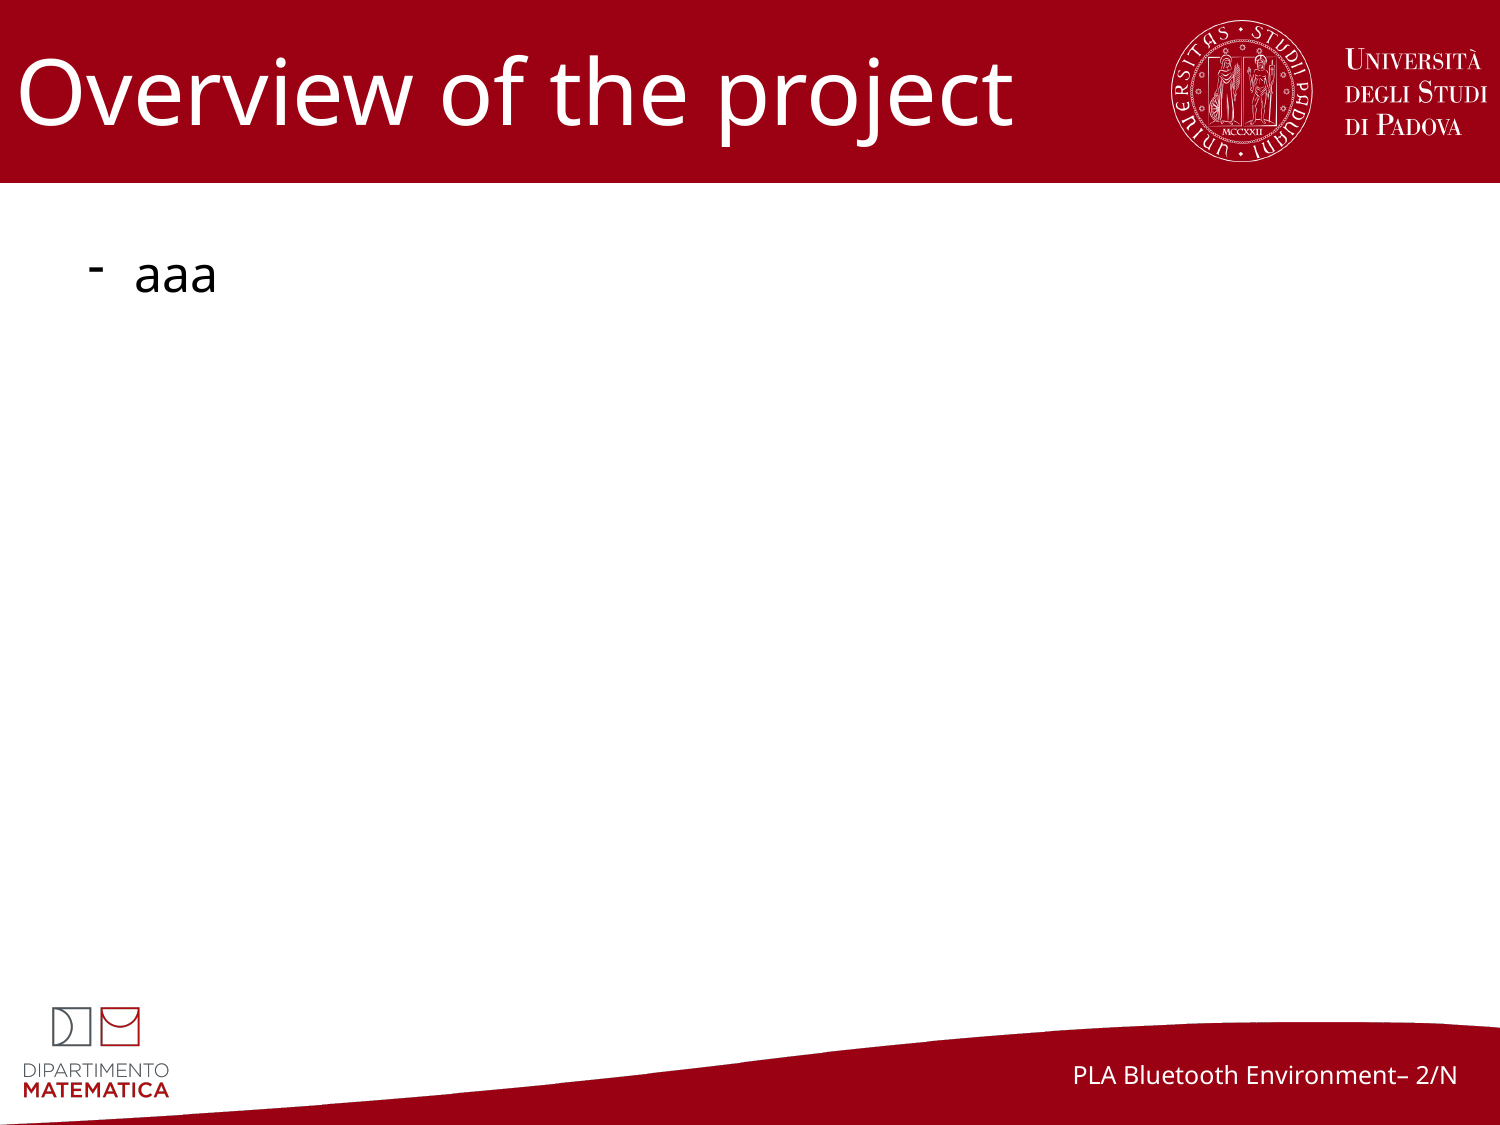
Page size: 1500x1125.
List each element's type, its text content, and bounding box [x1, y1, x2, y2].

title Overview of the project [0, 4, 1159, 188]
picture [1171, 20, 1487, 162]
picture [0, 1007, 1500, 1125]
text_box aaa [73, 235, 1442, 430]
slide_number PLA Bluetooth Environment– 2/N [1007, 1044, 1474, 1104]
